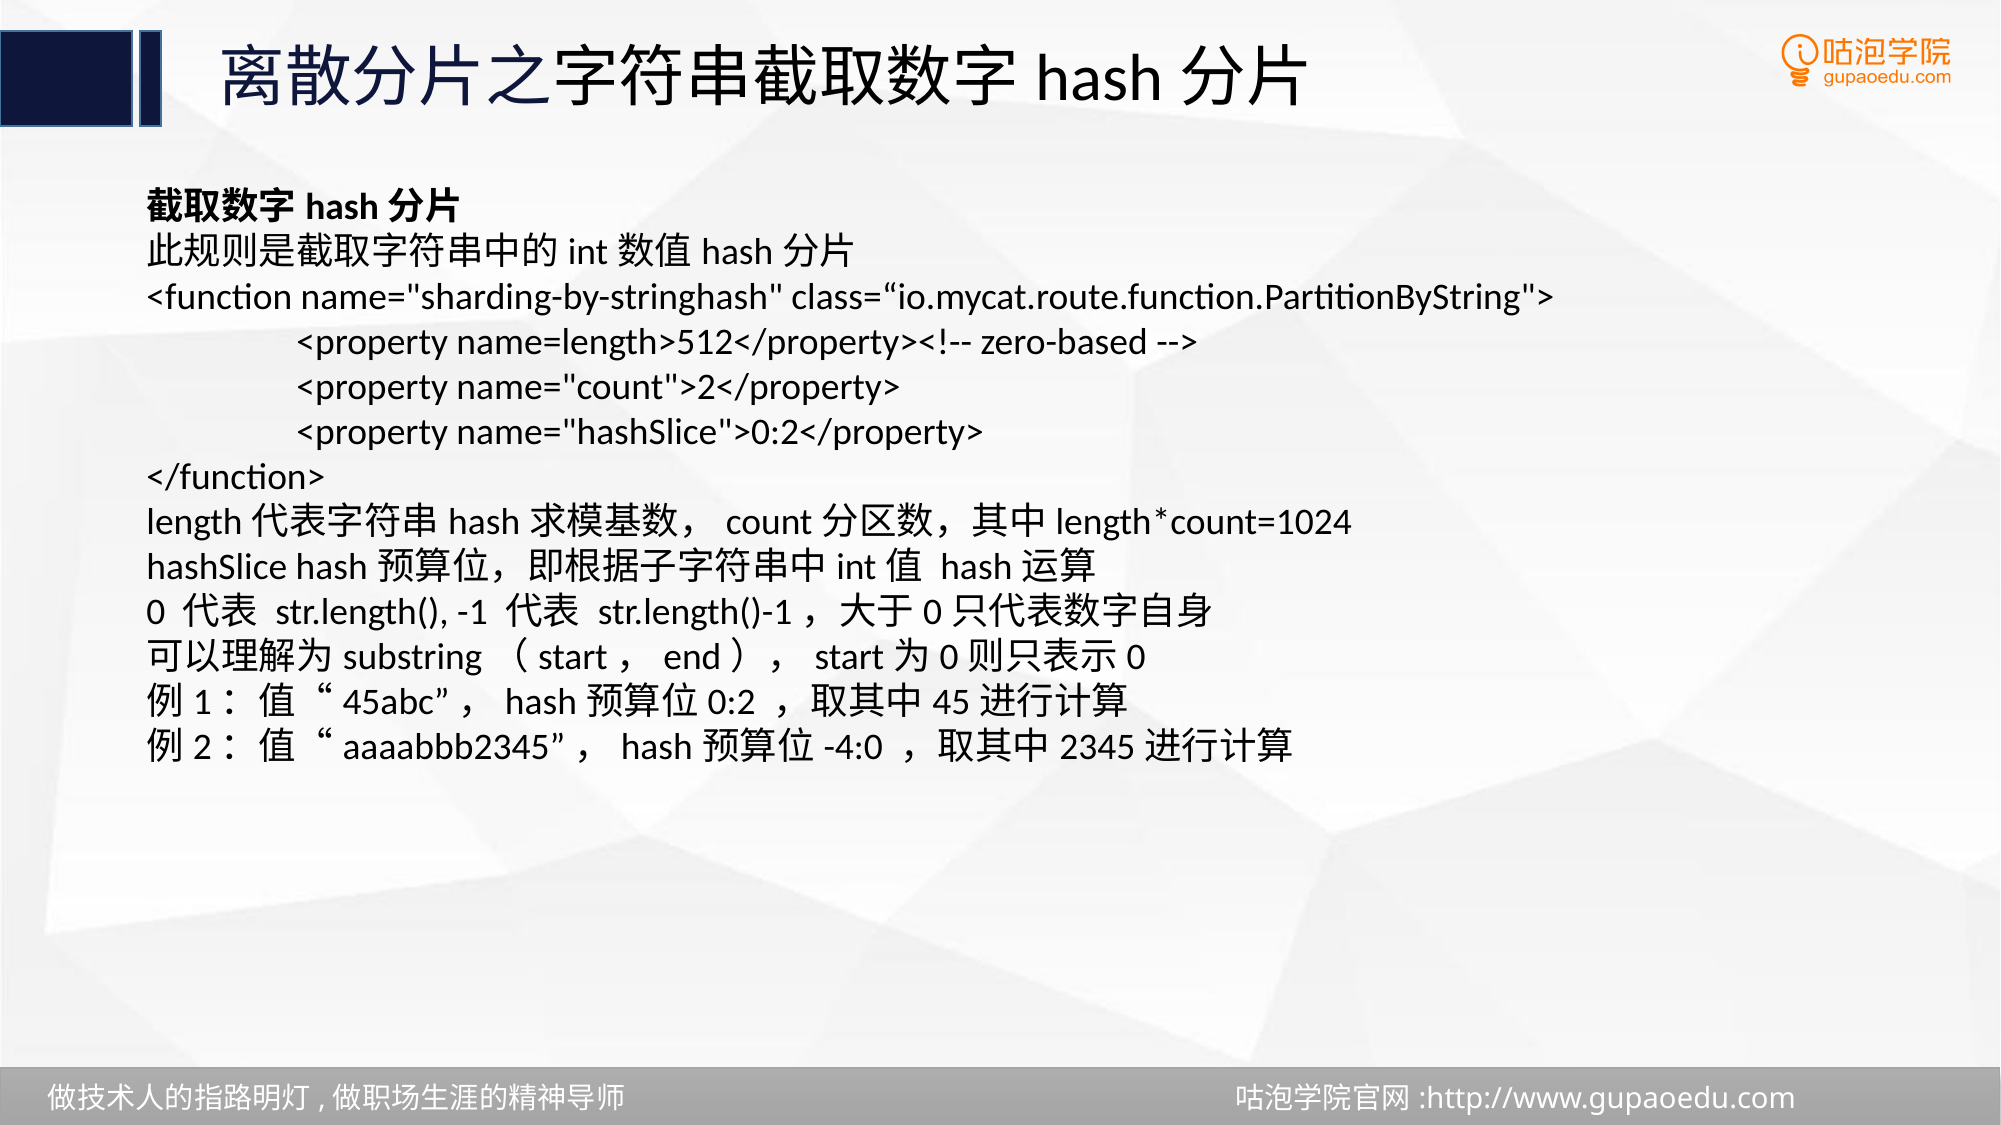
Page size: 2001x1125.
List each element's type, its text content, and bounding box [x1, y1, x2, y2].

text_box [0, 30, 133, 127]
text_box 离散分片之字符串截取数字hash分片 [203, 26, 1392, 122]
picture [0, 0, 2001, 1125]
text_box [139, 30, 162, 127]
text_box 截取数字hash分片 此规则是截取字符串中的int数值hash分片 <function name="sharding-by-stringhash" class=“io.mycat.route.function.PartitionByString"> <property name=length>512</property><!-- zero-based --> <property name="count">2</property> <property name="hashSlice">0:2</property> </function> length代表字符串hash求模基数，count分区数，其中length*count=1024 hashSlice hash预算位，即根据子字符串中int值 hash运算 0 代表 str.length(), -1 代表 str.length()-1，大于0只代表数字自身 可以理解为substring（start，end），start为0则只表示0 例1：值“45abc”，hash预算位0:2 ，取其中45进行计算 例2：值“aaaabbb2345”，hash预算位-4:0 ，取其中2345进行计算 [131, 174, 1845, 910]
